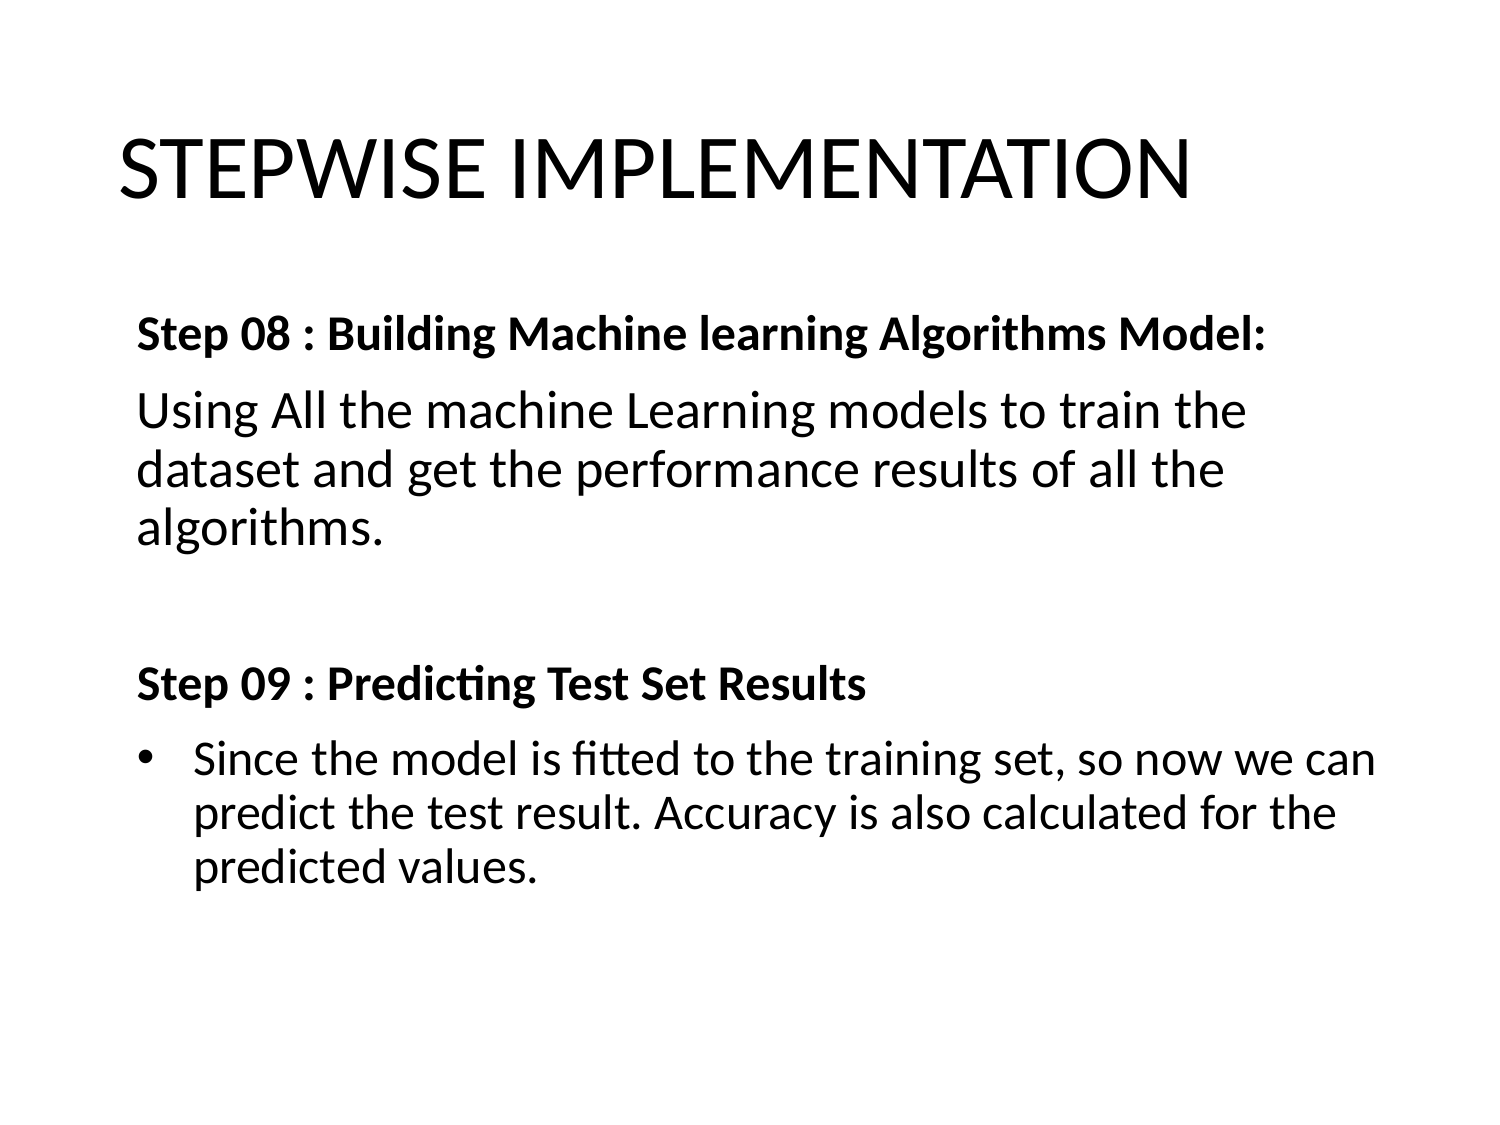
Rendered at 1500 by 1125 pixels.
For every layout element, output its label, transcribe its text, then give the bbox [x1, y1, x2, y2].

title STEPWISE IMPLEMENTATION [103, 59, 1397, 278]
list Step 08 : Building Machine learning Algorithms Model: Using All the machine Learning models to train the dataset and get the performance results of all the algorithms. Step 09 : Predicting Test Set Results Since the model is fitted to the training set, so now we can predict the test result. Accuracy is also calculated for the predicted values. [103, 299, 1397, 1014]
